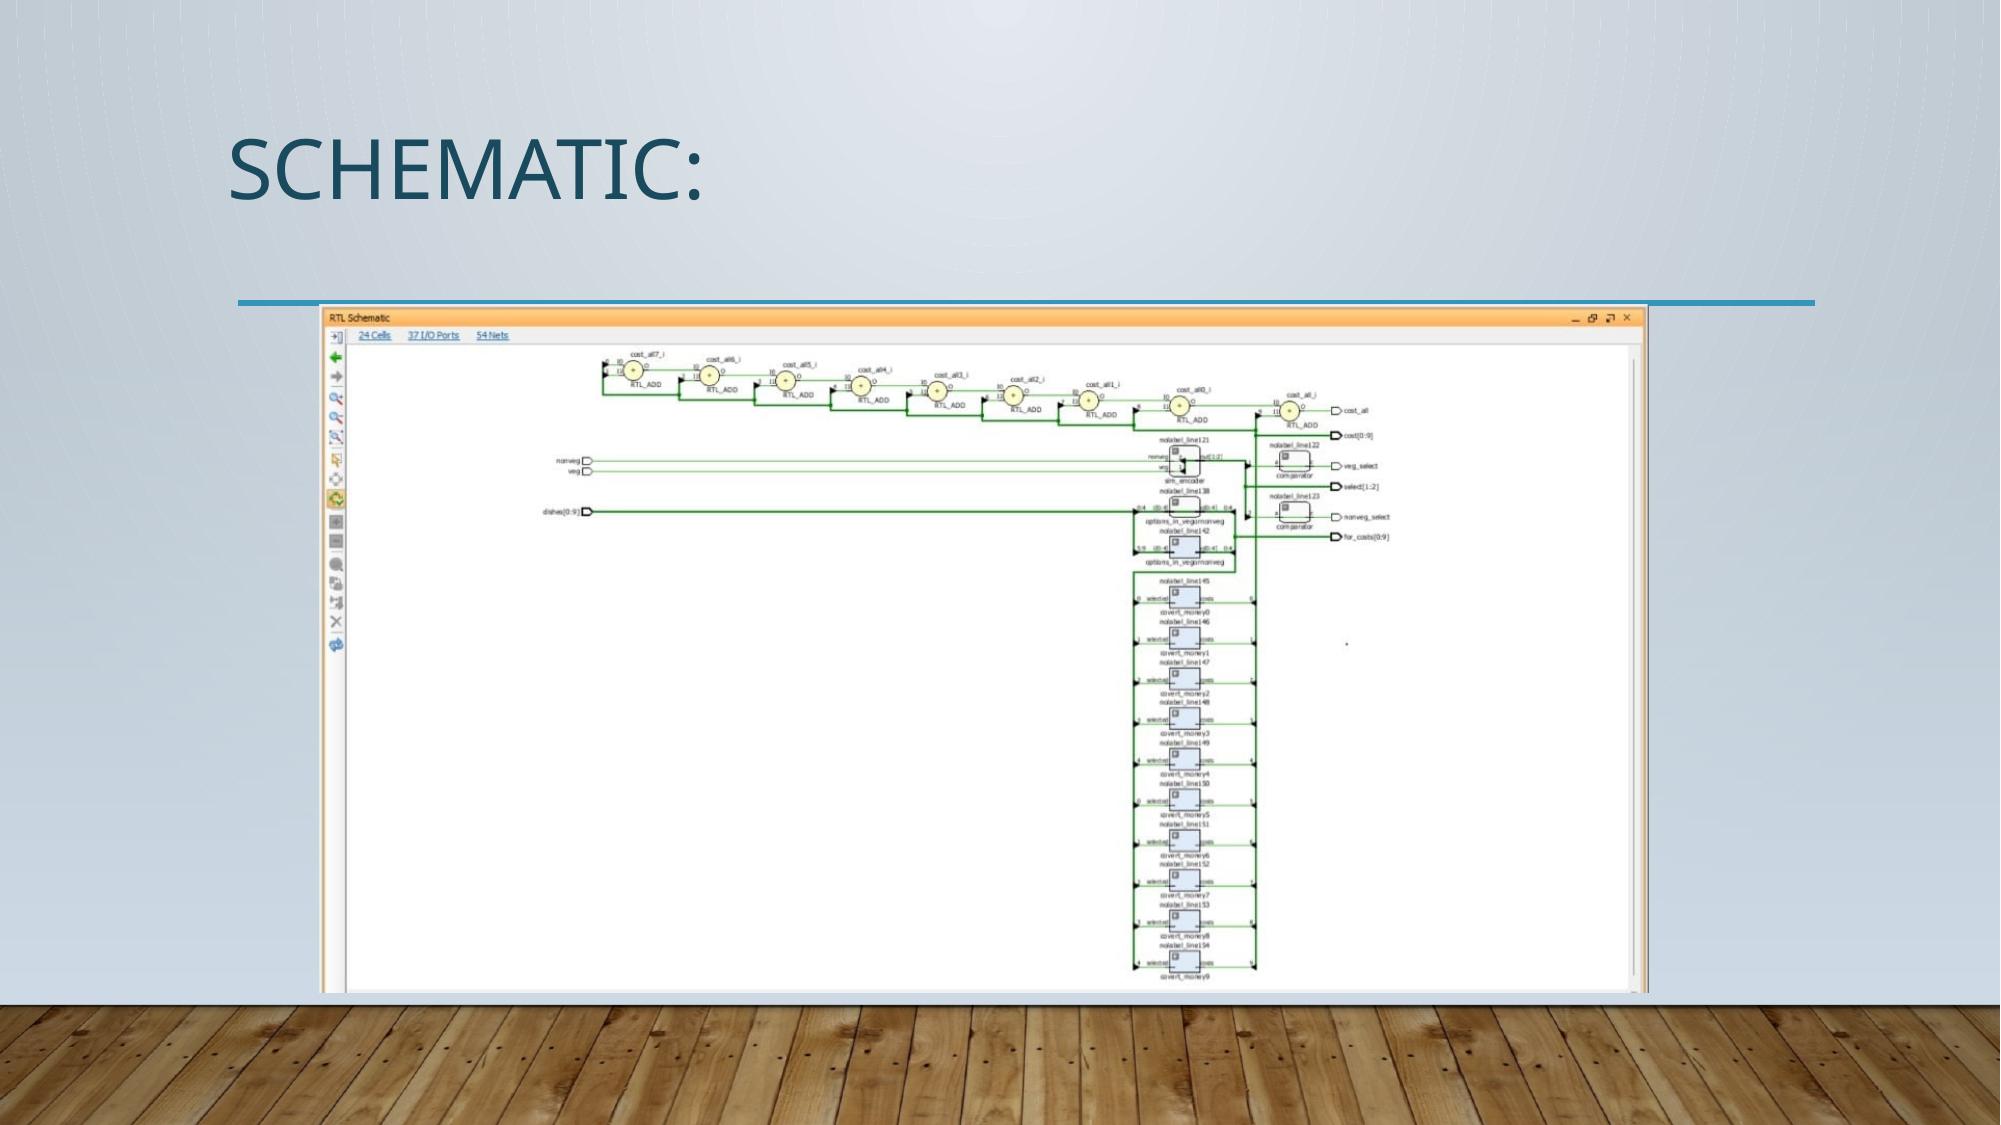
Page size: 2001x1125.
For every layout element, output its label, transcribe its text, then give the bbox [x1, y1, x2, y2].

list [318, 303, 1649, 994]
picture [0, 1005, 2000, 1125]
title SCHEMATIC: [212, 120, 1788, 293]
